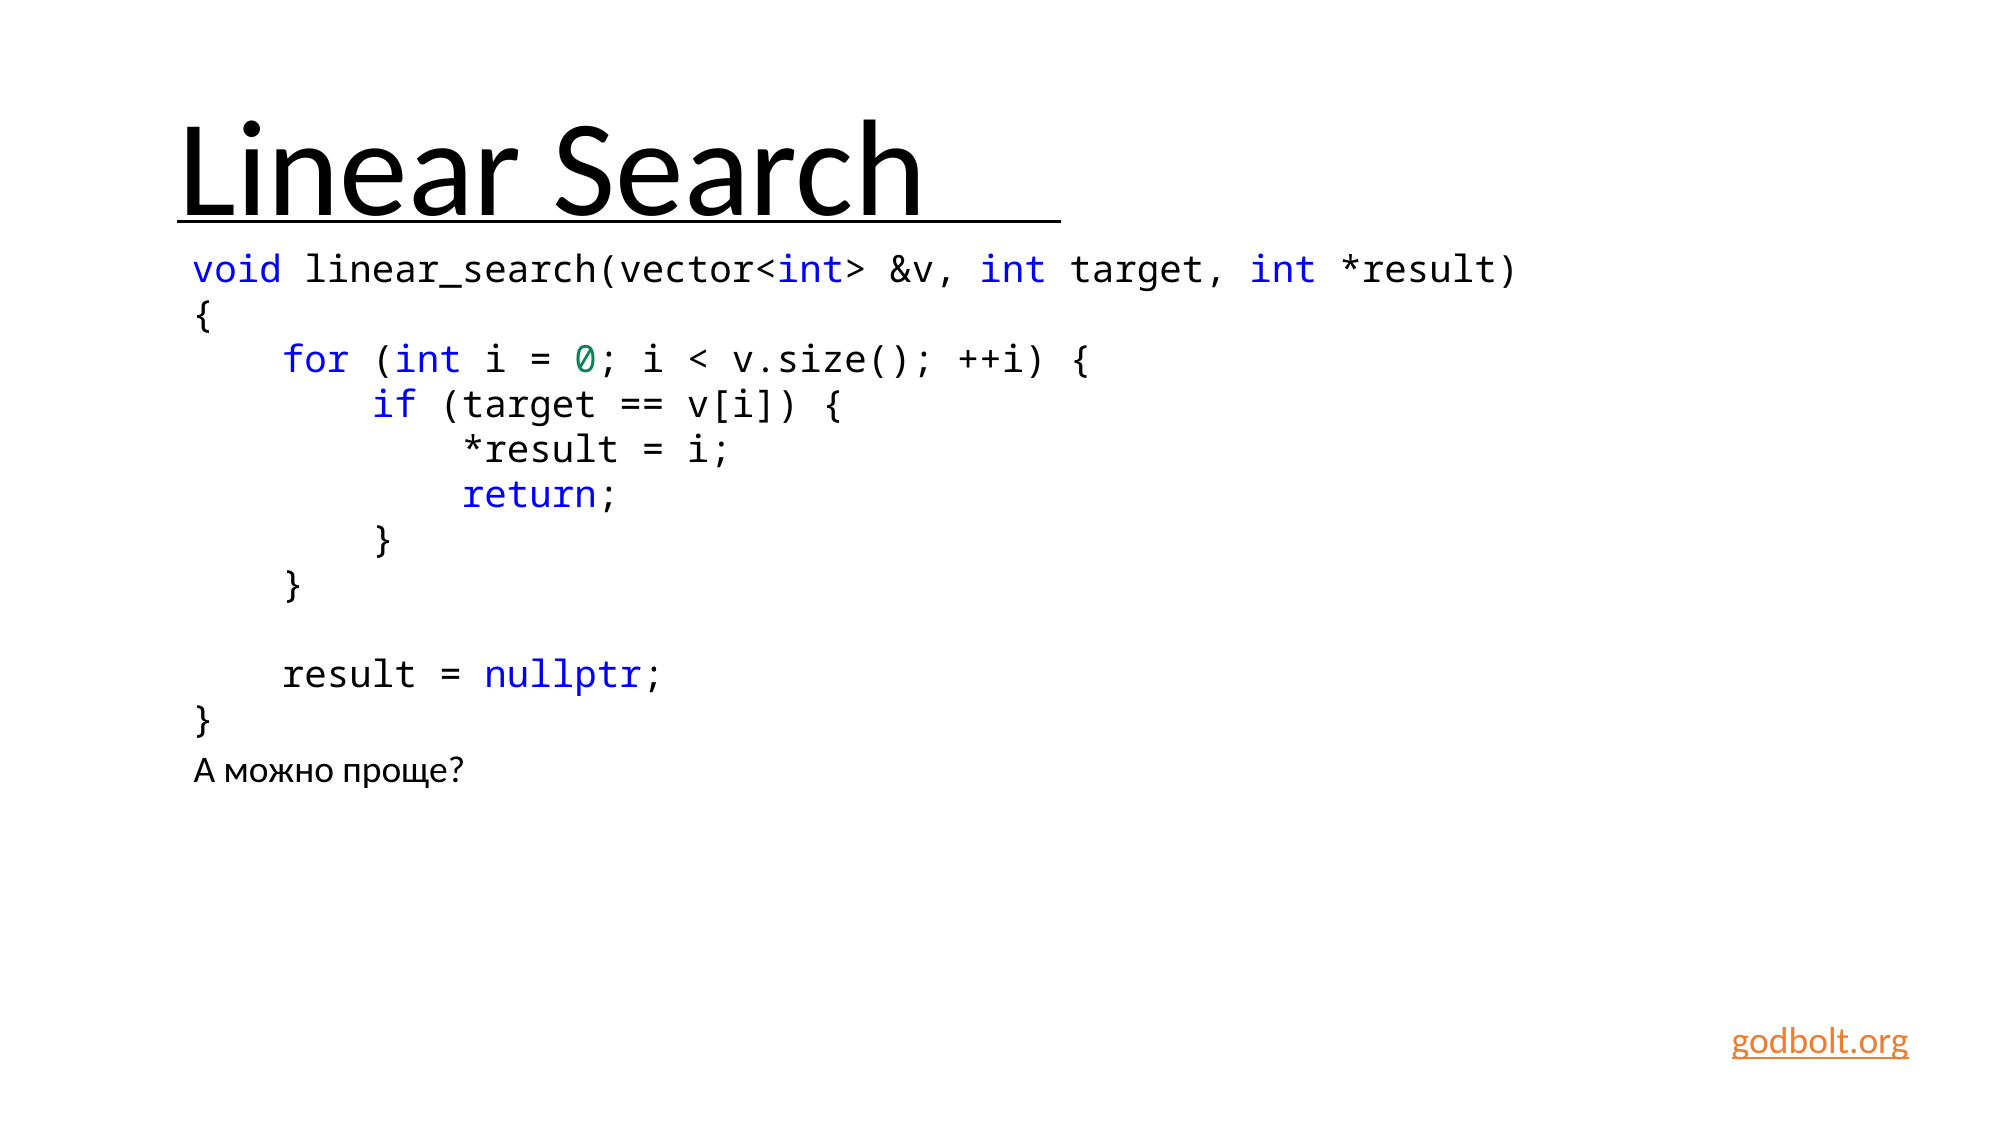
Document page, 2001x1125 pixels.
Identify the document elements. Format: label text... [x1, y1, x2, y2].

text_box godbolt.org [1716, 1009, 1924, 1069]
text_box void linear_search(vector<int> &v, int target, int *result) { for (int i = 0; i < v.size(); ++i) { if (target == v[i]) { *result = i; return; } } result = nullptr; } [177, 237, 1539, 748]
text_box А можно проще? [178, 737, 481, 798]
text_box Linear Search [163, 70, 943, 250]
